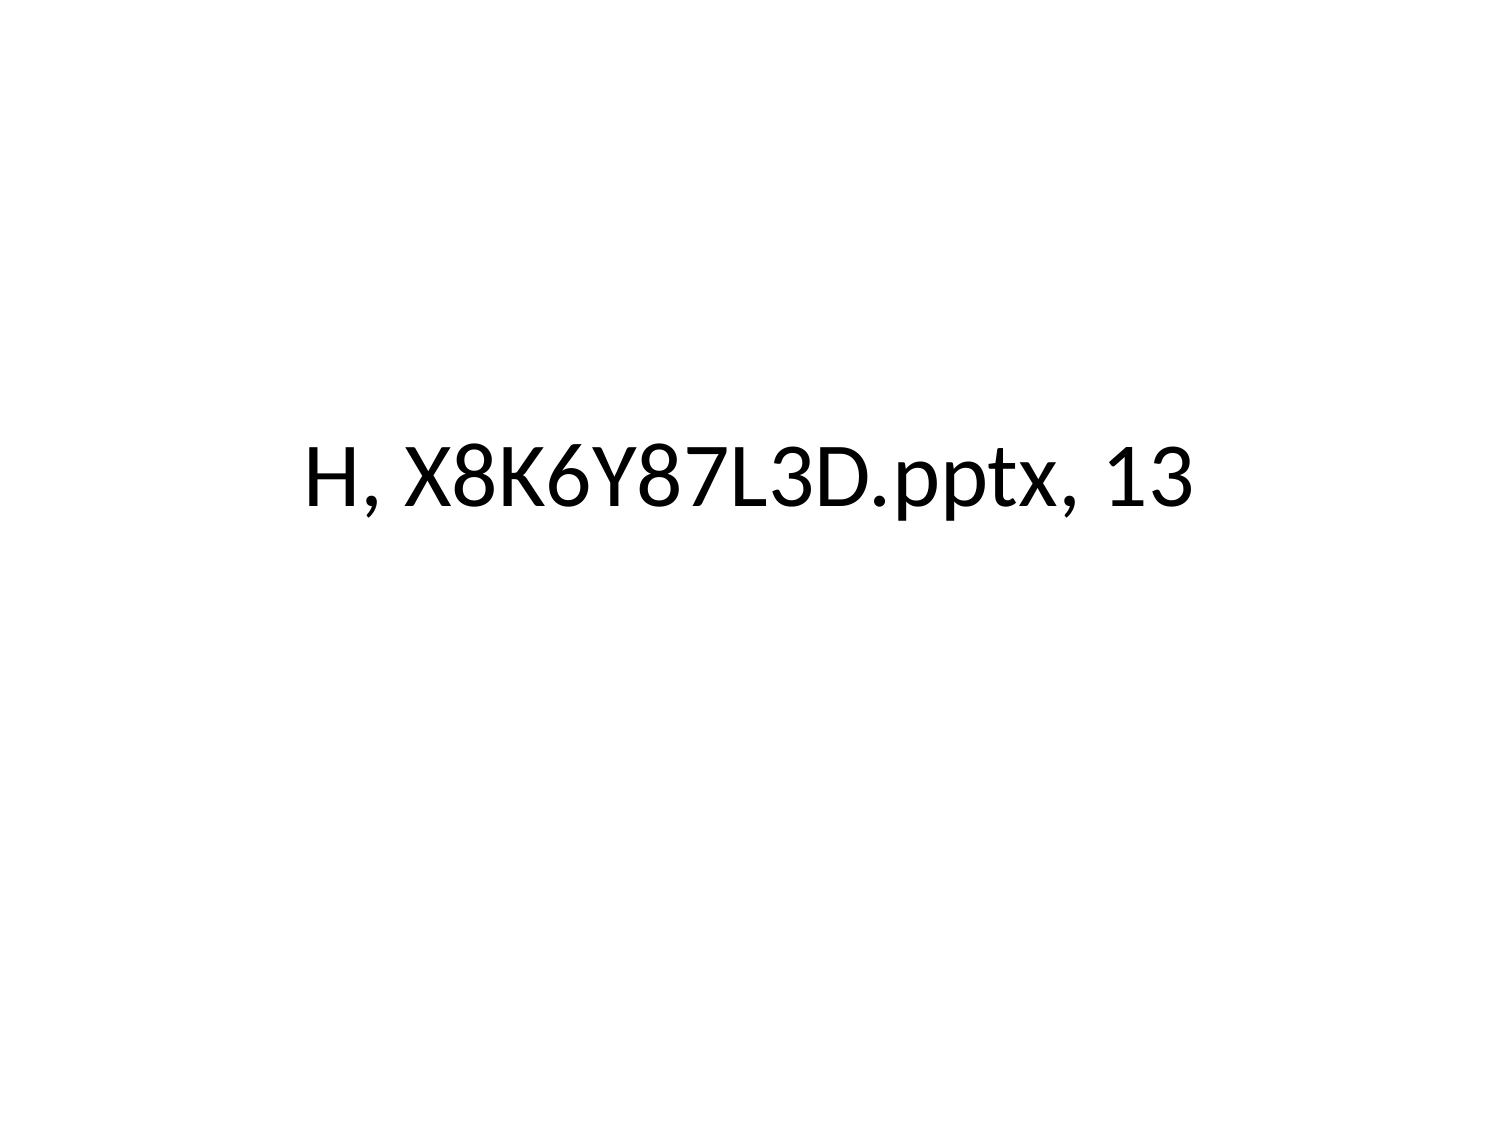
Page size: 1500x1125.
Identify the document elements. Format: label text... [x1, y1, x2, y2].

title H, X8K6Y87L3D.pptx, 13 [112, 349, 1388, 591]
